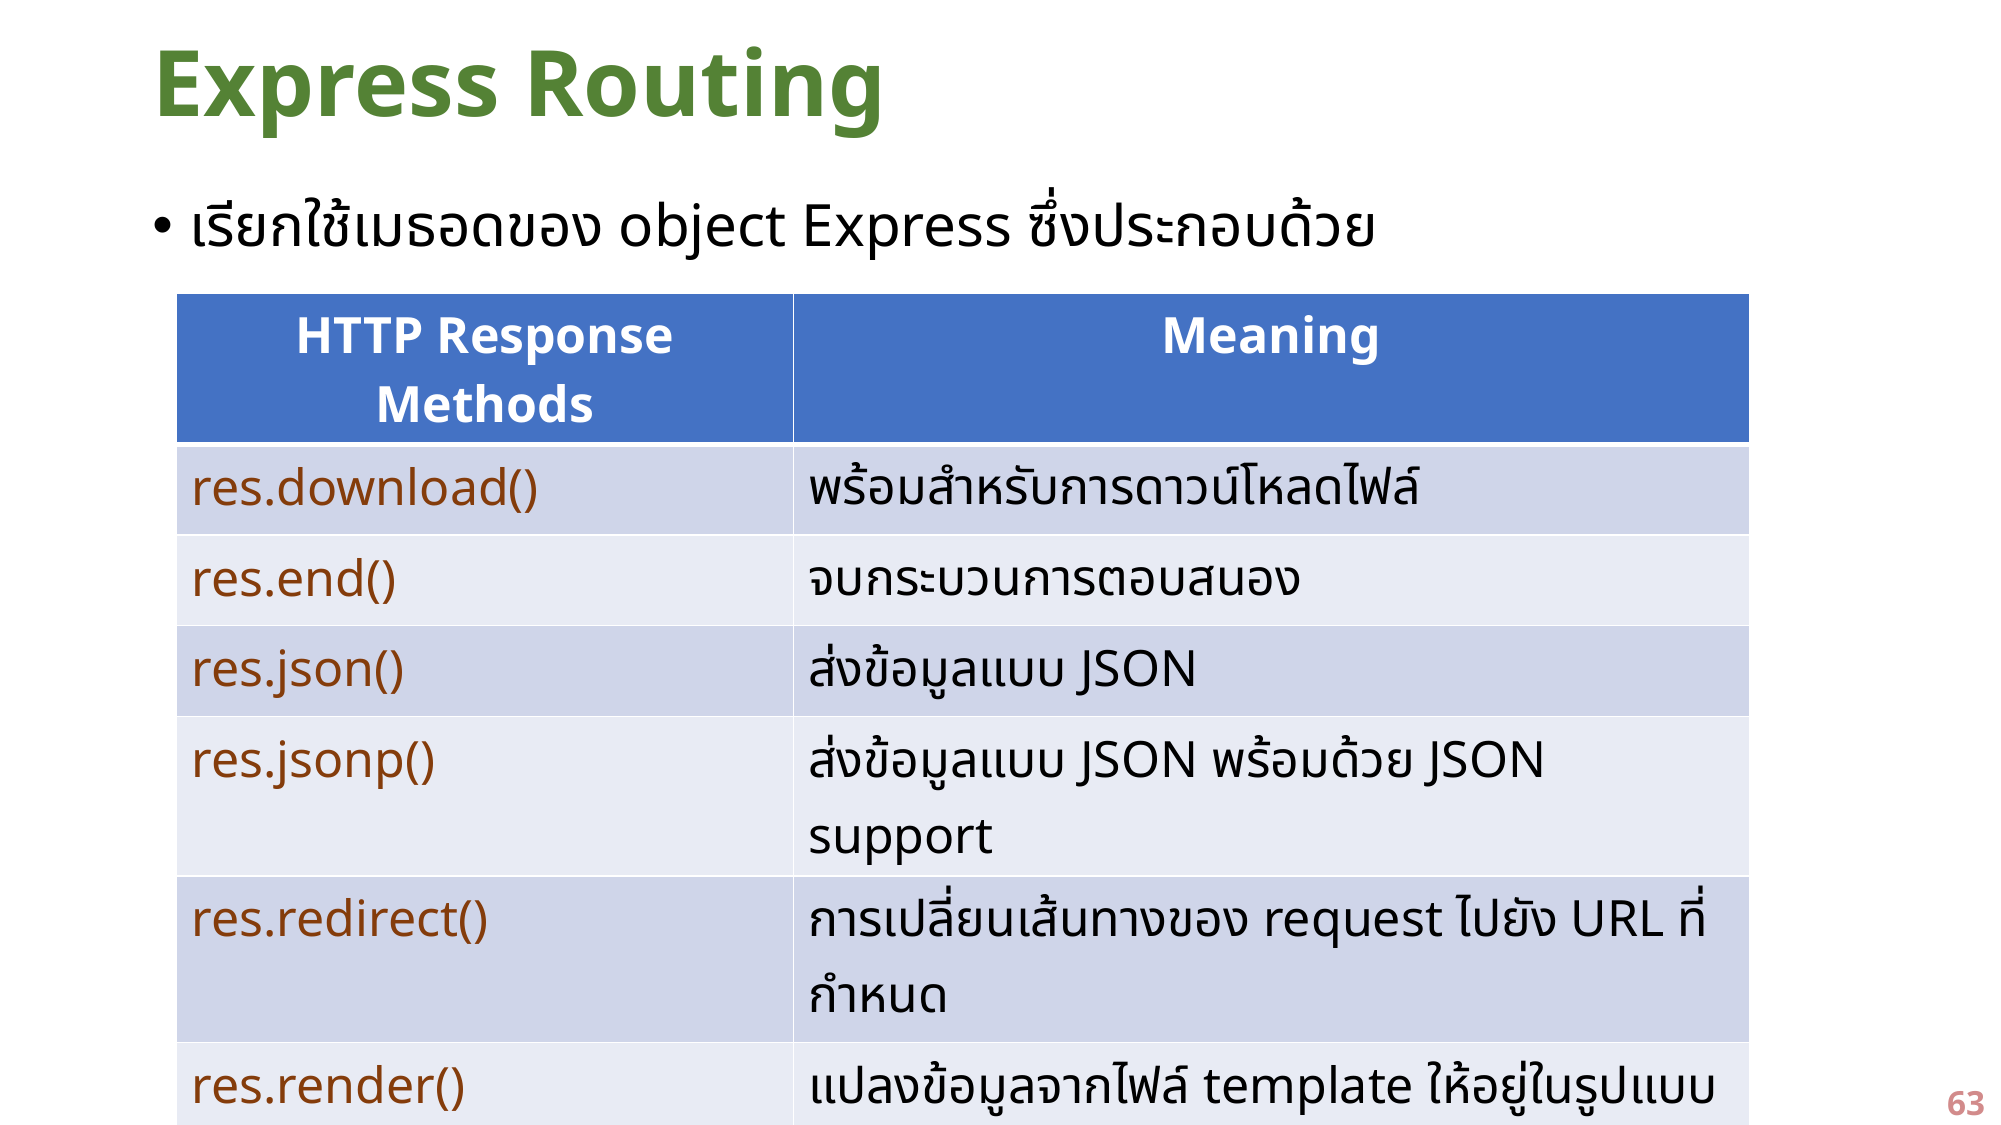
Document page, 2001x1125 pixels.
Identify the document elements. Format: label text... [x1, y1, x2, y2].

title Express Routing [137, 22, 1863, 153]
table_cell พร้อมสำหรับการดาวน์โหลดไฟล์ [794, 447, 1749, 534]
table_cell res.jsonp() [177, 717, 793, 875]
table_cell res.end() [177, 536, 793, 625]
table_cell res.render() [177, 1043, 793, 1125]
table_cell ส่งข้อมูลแบบ JSON พร้อมด้วย JSON support [794, 717, 1749, 875]
table_cell แปลงข้อมูลจากไฟล์ template ให้อยู่ในรูปแบบ HTML [794, 1043, 1749, 1125]
table_cell ส่งข้อมูลแบบ JSON [794, 626, 1749, 716]
table_cell res.json() [177, 626, 793, 716]
table_header Meaning [794, 294, 1749, 442]
list เรียกใช้เมธอดของ object Express ซึ่งประกอบด้วย [137, 189, 1863, 293]
table_cell การเปลี่ยนเส้นทางของ request ไปยัง URL ที่กำหนด [794, 877, 1749, 1042]
table_cell res.redirect() [177, 877, 793, 1042]
table_header HTTP Response Methods [177, 294, 793, 442]
table_cell res.download() [177, 447, 793, 534]
slide_number 63 [1750, 1083, 2000, 1125]
table_cell จบกระบวนการตอบสนอง [794, 536, 1749, 625]
